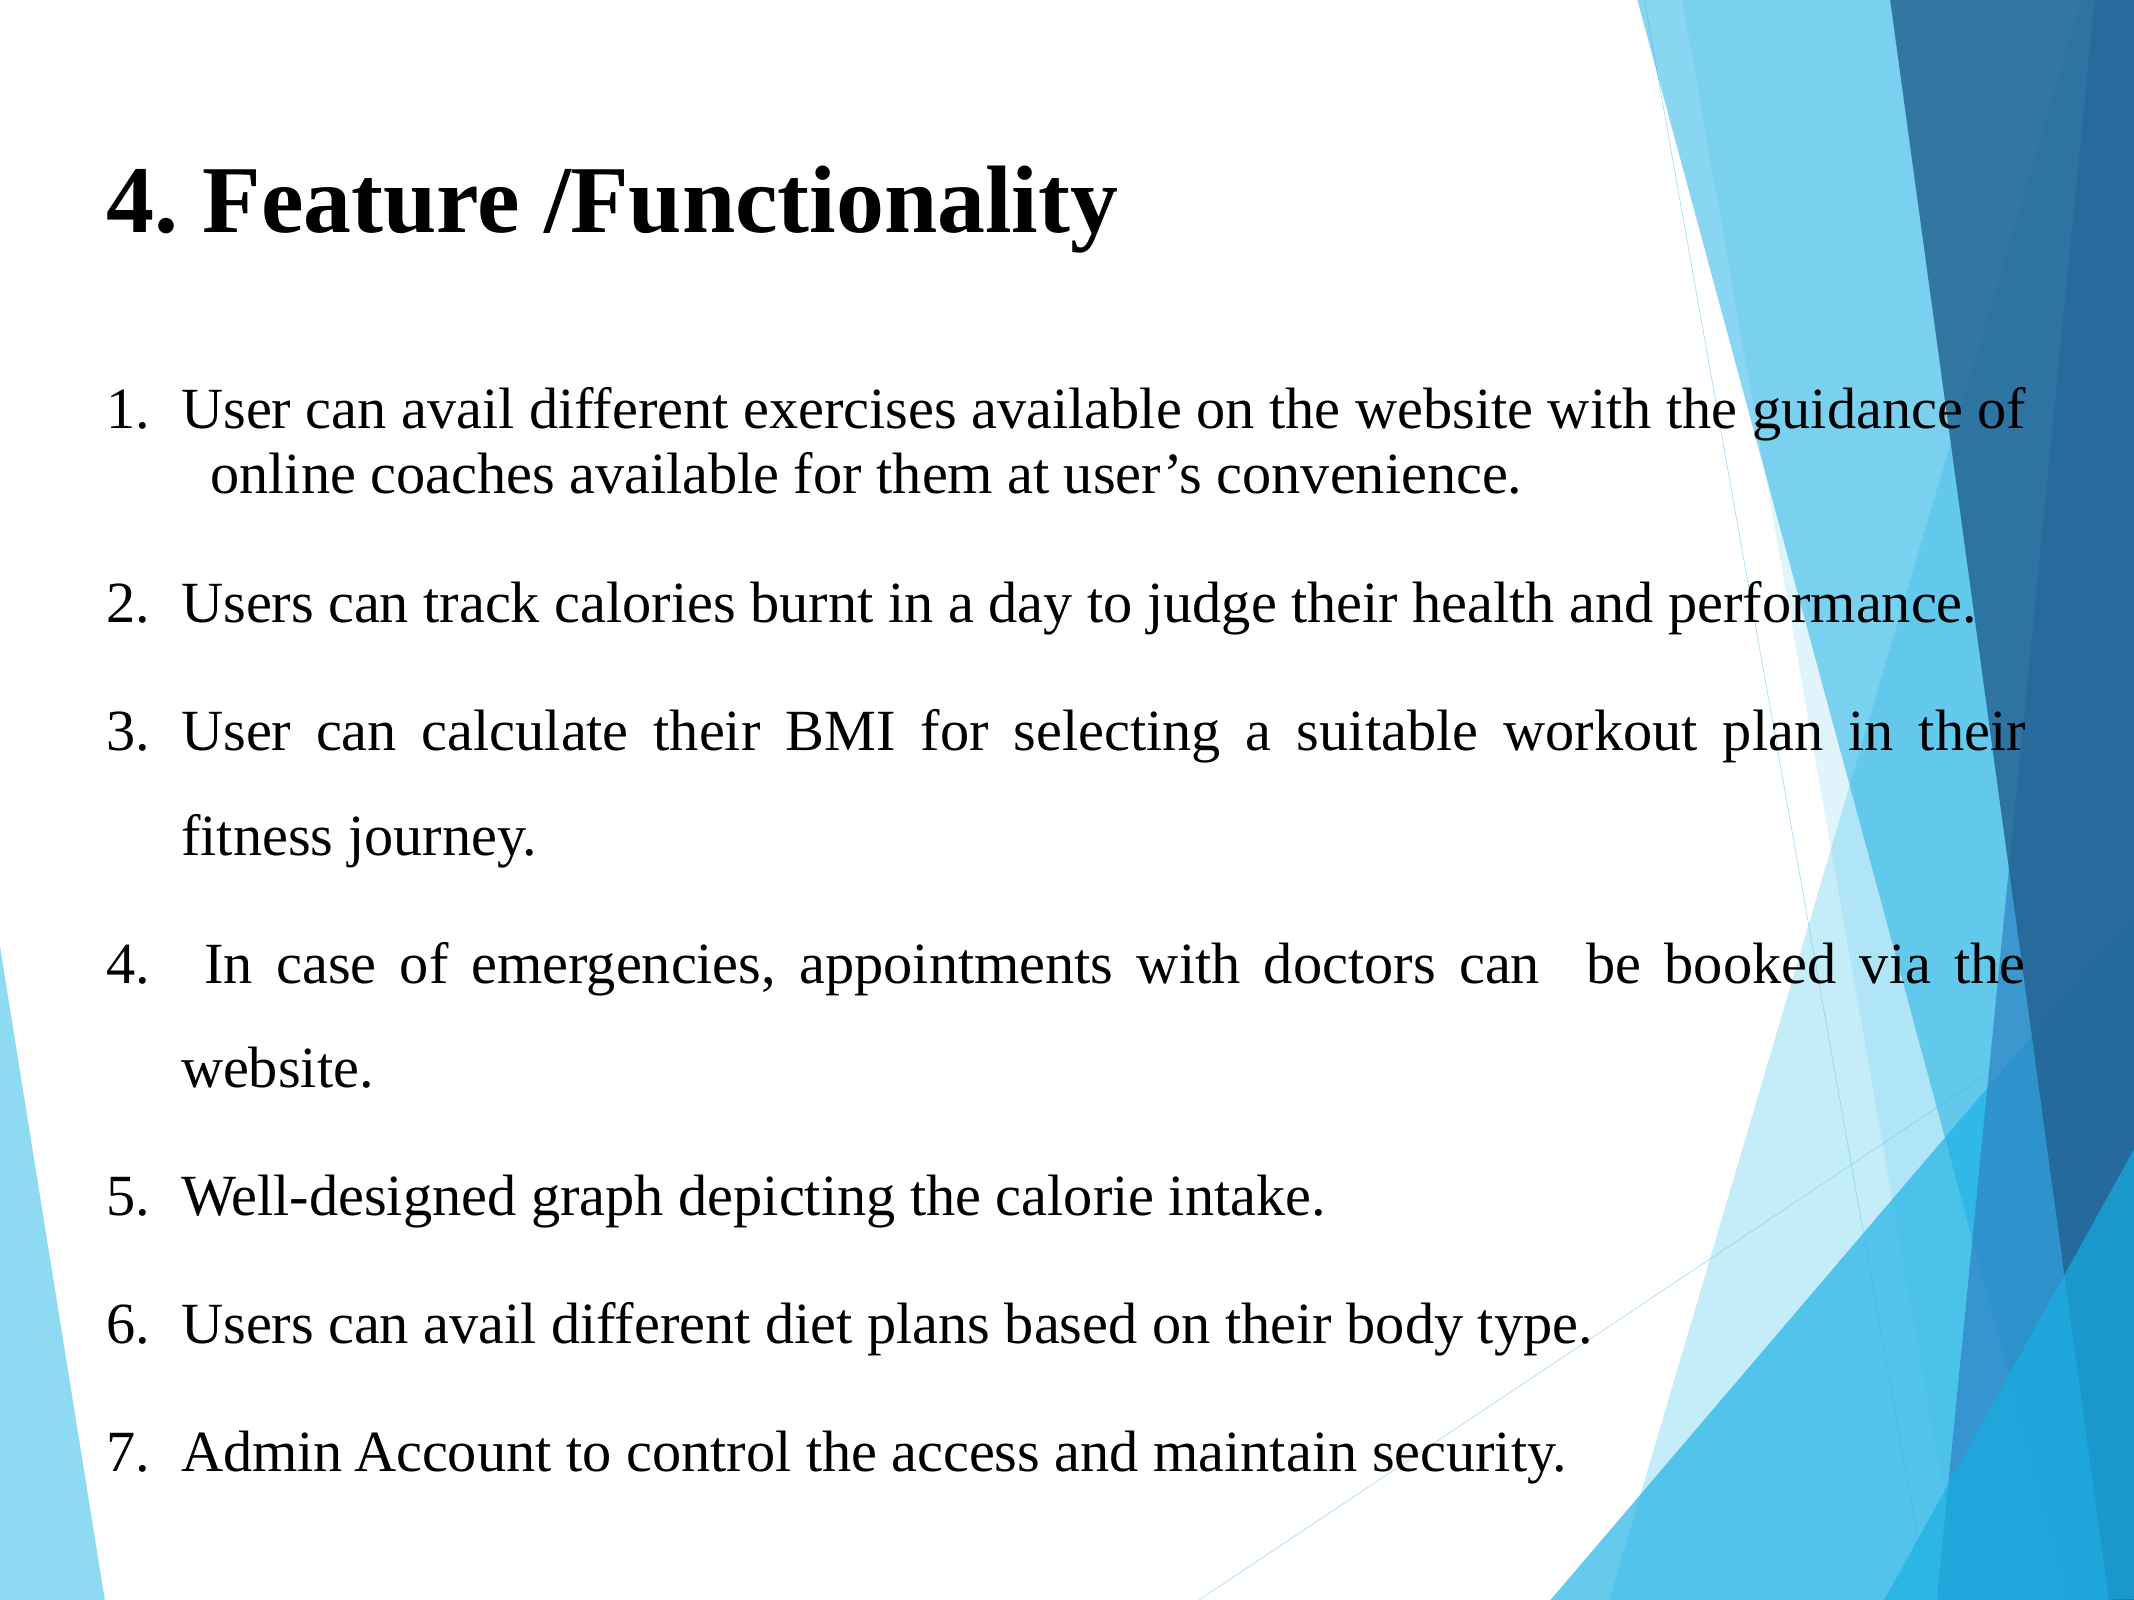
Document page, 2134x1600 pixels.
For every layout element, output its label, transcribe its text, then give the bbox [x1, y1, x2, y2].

text_box User can avail different exercises available on the website with the guidance of online coaches available for them at user’s convenience. Users can track calories burnt in a day to judge their health and performance. User can calculate their BMI for selecting a suitable workout plan in their fitness journey. In case of emergencies, appointments with doctors can be booked via the website. Well-designed graph depicting the calorie intake. Users can avail different diet plans based on their body type. Admin Account to control the access and maintain security. [106, 293, 2027, 1600]
text_box 4. Feature /Functionality [106, 147, 2028, 255]
